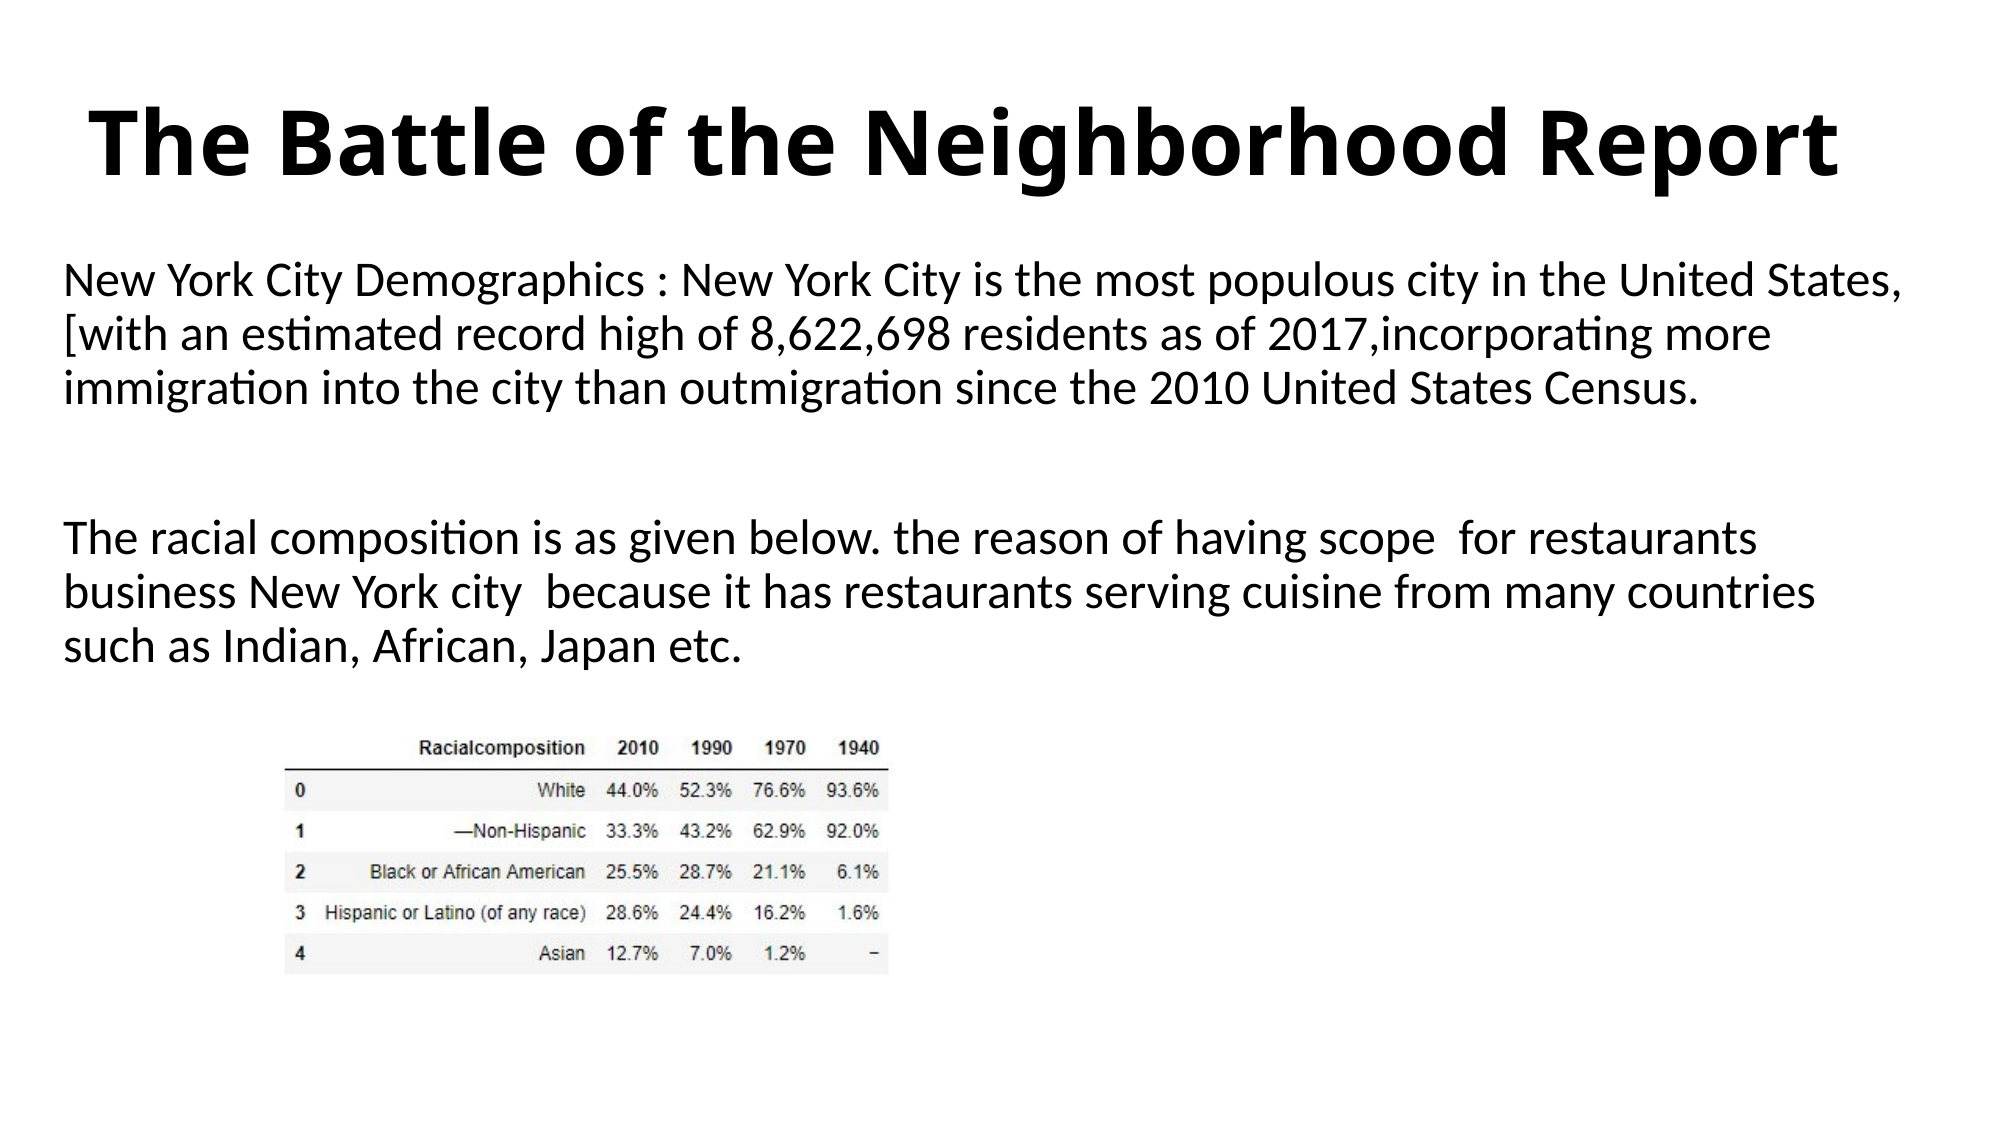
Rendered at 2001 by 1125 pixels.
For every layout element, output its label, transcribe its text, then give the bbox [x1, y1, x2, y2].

picture [282, 736, 895, 976]
title The Battle of the Neighborhood Report [72, 75, 1858, 171]
subtitle New York City Demographics : New York City is the most populous city in the United States,[with an estimated record high of 8,622,698 residents as of 2017,incorporating more immigration into the city than outmigration since the 2010 United States Census. The racial composition is as given below. the reason of having scope for restaurants business New York city because it has restaurants serving cuisine from many countries such as Indian, African, Japan etc. [48, 171, 1928, 1104]
